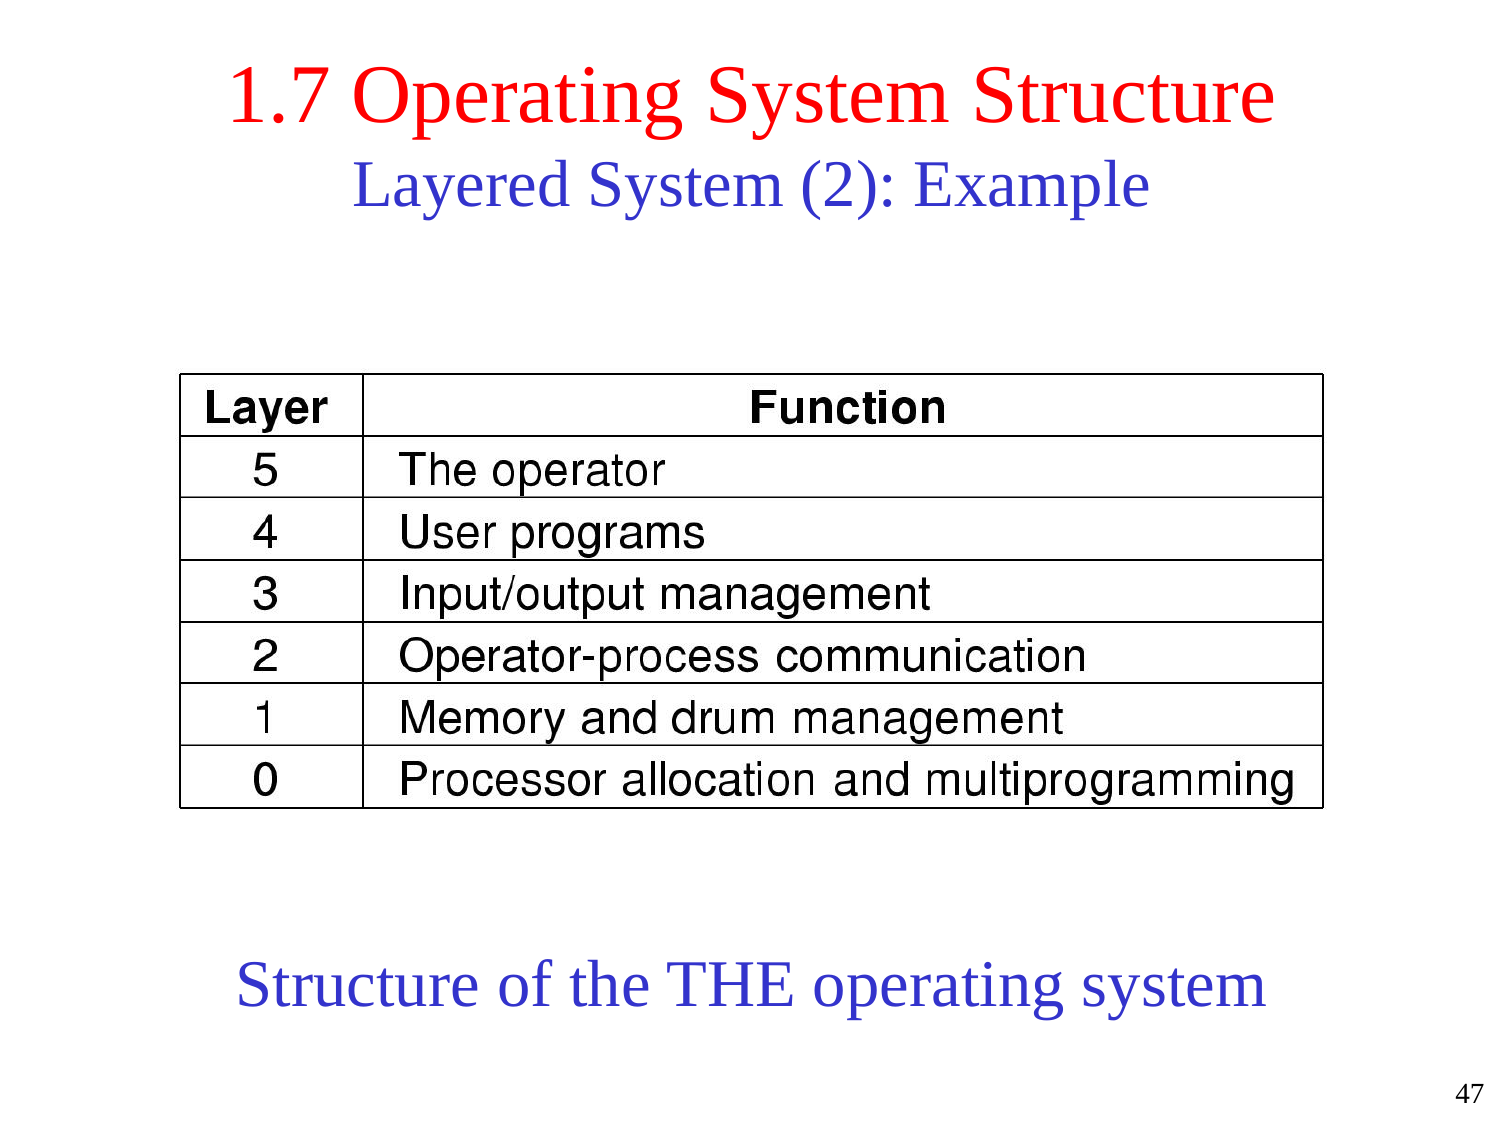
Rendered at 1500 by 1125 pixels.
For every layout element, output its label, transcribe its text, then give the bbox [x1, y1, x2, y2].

picture [175, 353, 1333, 810]
title 1.7 Operating System Structure Layered System (2): Example [114, 35, 1390, 224]
slide_number 47 [1433, 1066, 1500, 1125]
list Structure of the THE operating system [114, 941, 1390, 1026]
